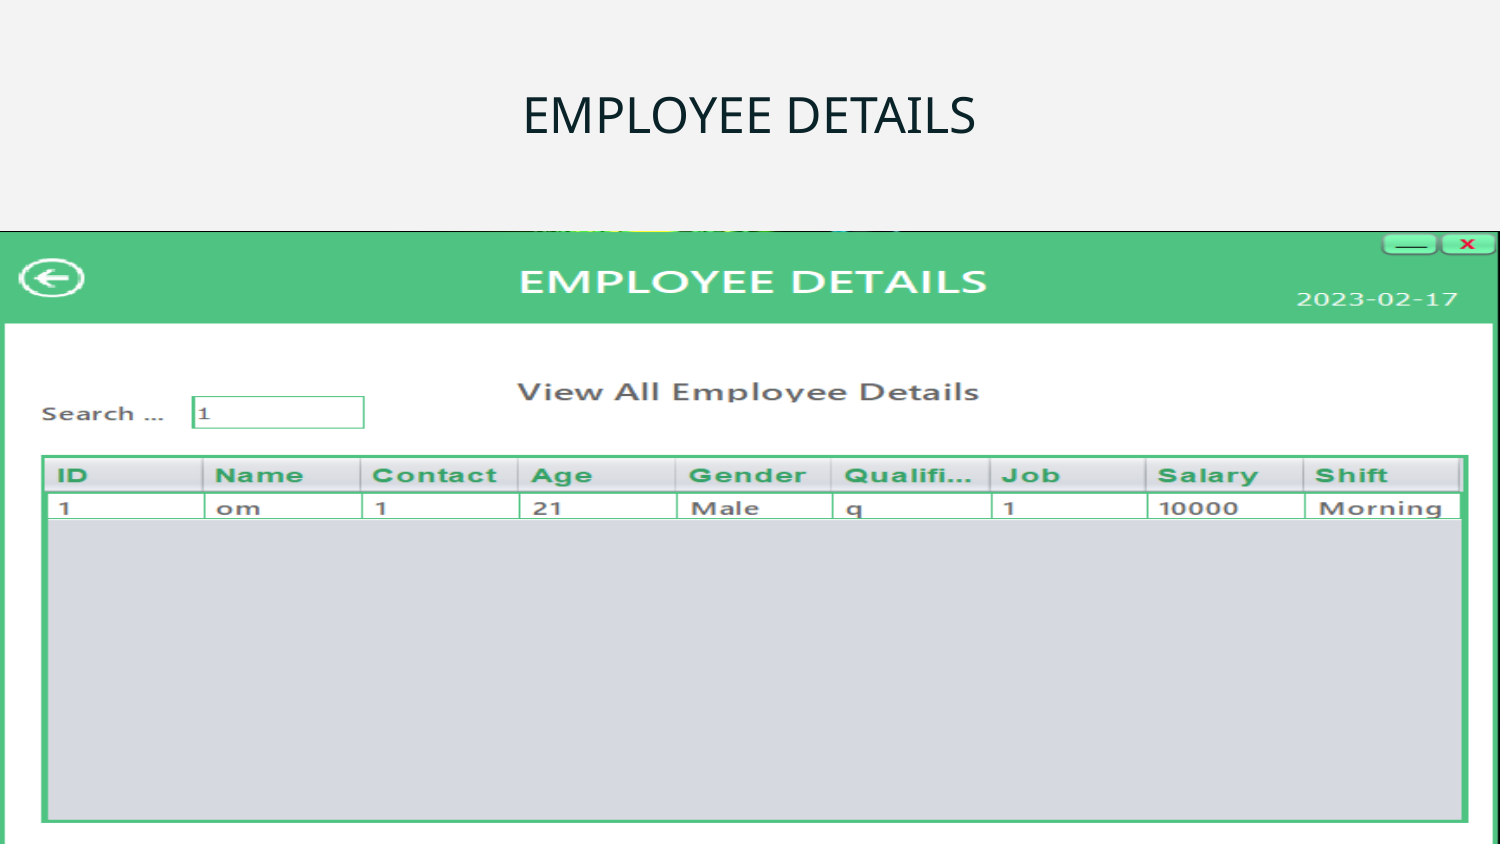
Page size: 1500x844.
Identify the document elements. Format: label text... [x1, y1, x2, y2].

title EMPLOYEE DETAILS [225, 68, 1274, 164]
picture [0, 231, 1500, 844]
